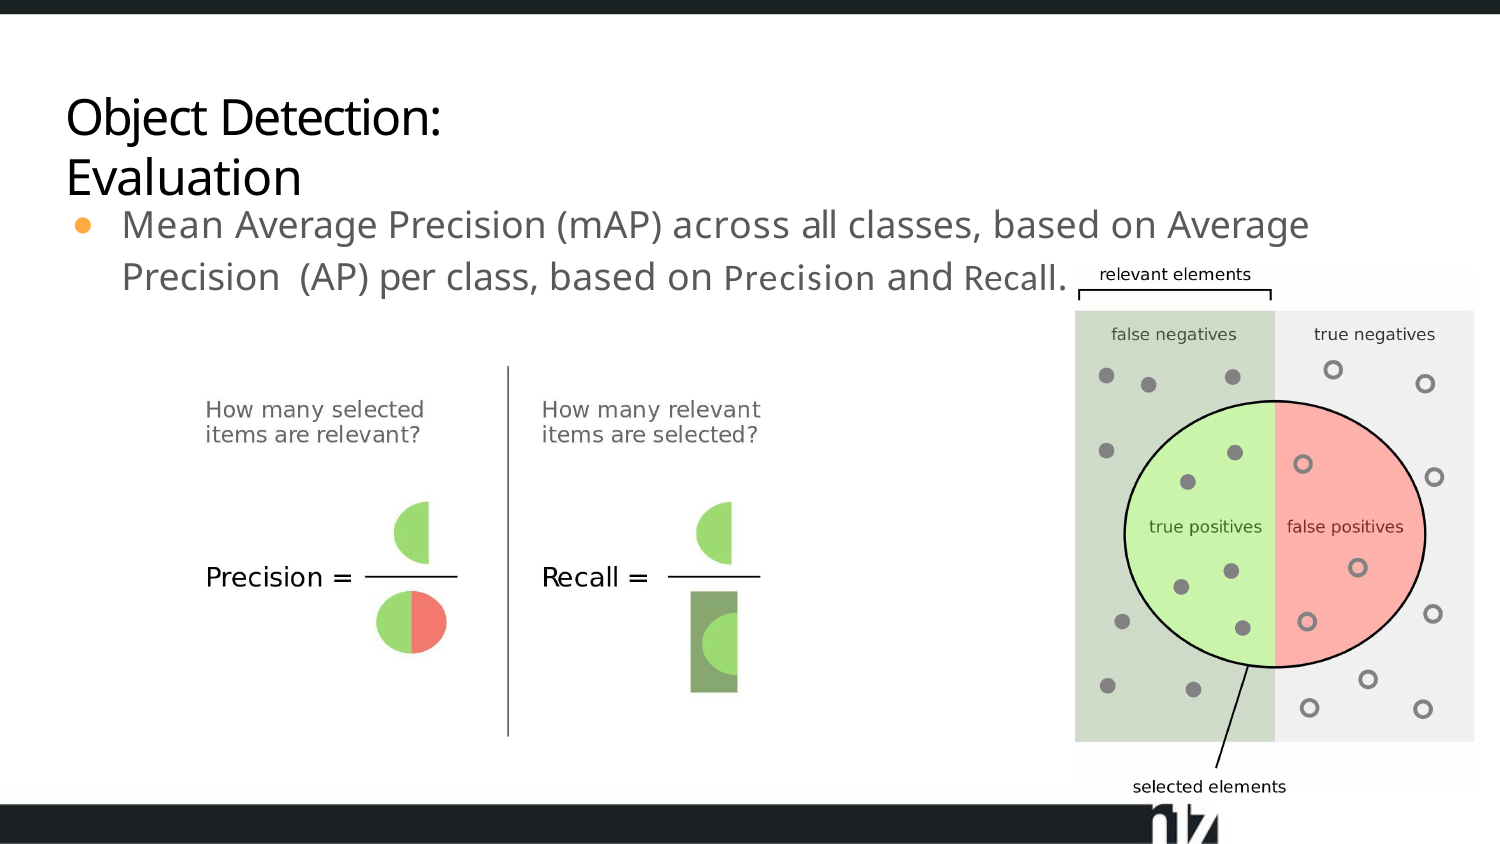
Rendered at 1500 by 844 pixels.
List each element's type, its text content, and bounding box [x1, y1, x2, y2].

picture [0, 0, 1500, 844]
title Object Detection: Evaluation [63, 82, 678, 226]
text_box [205, 266, 1475, 794]
text_box Mean Average Precision (mAP) across all classes, based on Average Precision (AP) per class, based on Precision and Recall. [69, 192, 1401, 298]
